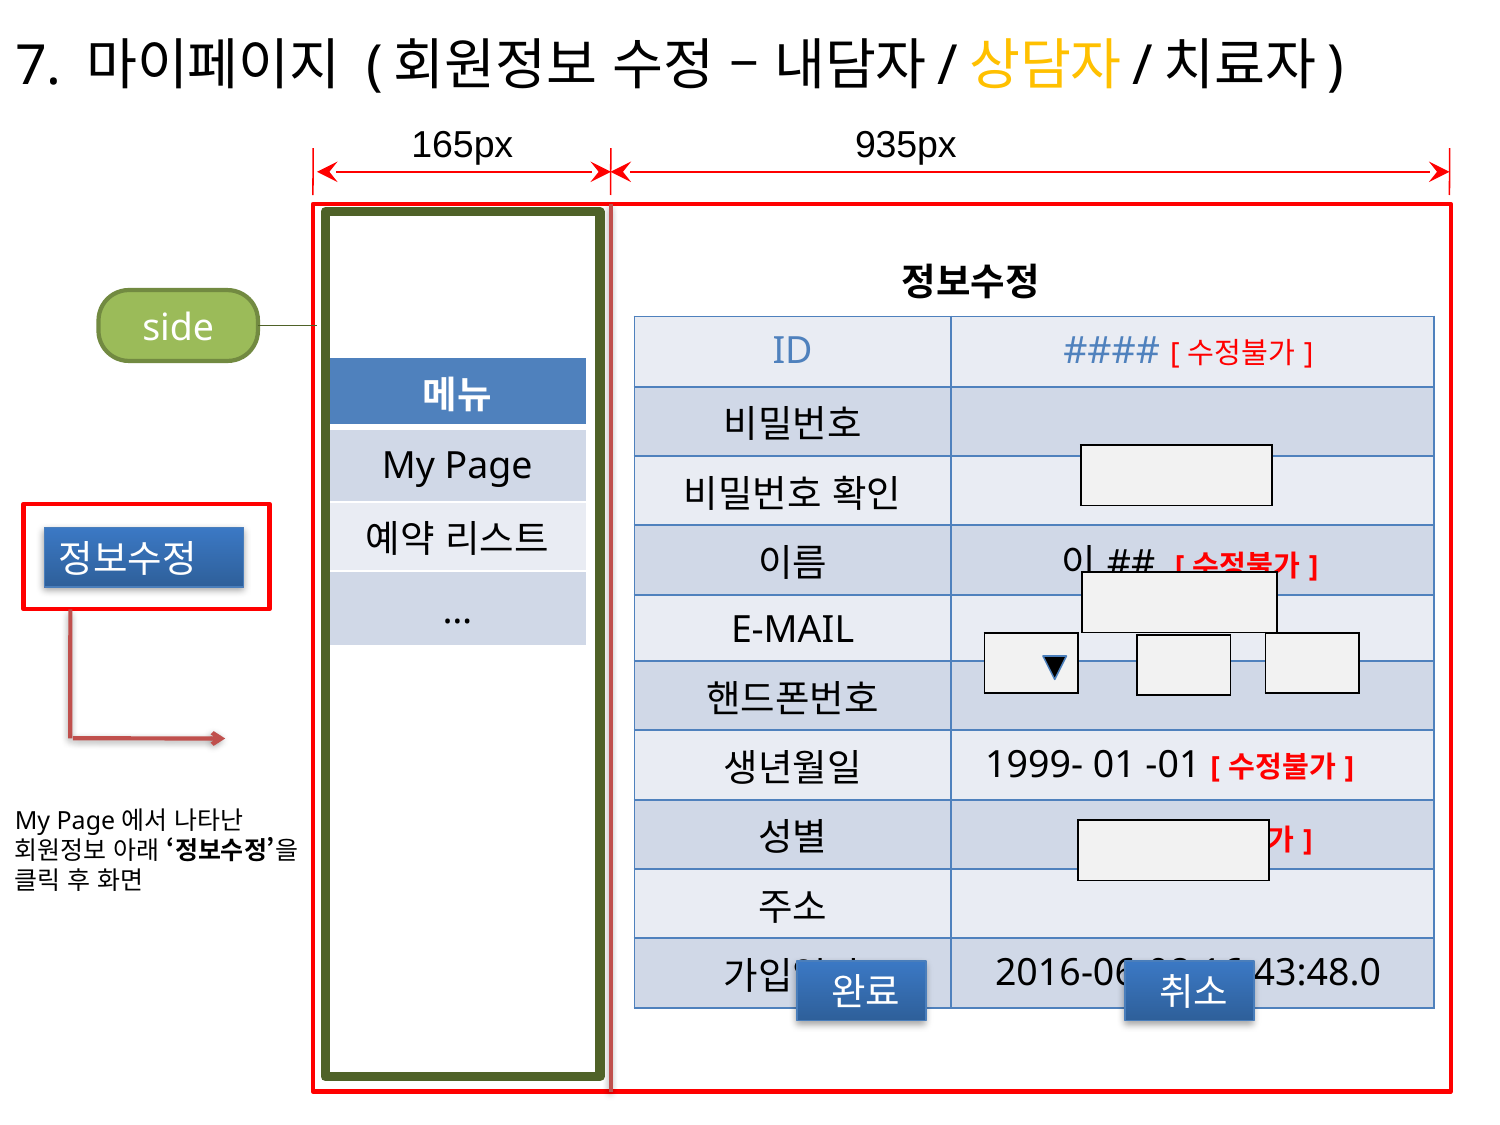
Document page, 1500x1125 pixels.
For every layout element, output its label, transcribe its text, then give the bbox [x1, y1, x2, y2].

table_cell 2016-06-08 16:43:48.0 [952, 939, 1433, 1007]
table_cell [952, 457, 1433, 524]
text_box [325, 211, 601, 1077]
text_box My Page에서 나타난 회원정보 아래 ‘정보수정’을 클릭 후 화면 [0, 796, 322, 902]
table_cell 주소 [635, 870, 950, 937]
table_cell [952, 388, 1433, 455]
text_box 정보수정 [887, 250, 1055, 310]
table_cell E-MAIL [635, 596, 950, 660]
text_box [21, 502, 272, 611]
text_box 7. 마이페이지 (회원정보 수정 – 내담자/상담자/치료자) [0, 0, 1457, 126]
table_header [1079, 821, 1268, 880]
table_header [1083, 573, 1276, 632]
table_cell [1231, 633, 1265, 660]
table_cell [952, 662, 1433, 729]
text_box 완료 [796, 960, 927, 1021]
table_cell 비밀번호 확인 [635, 457, 950, 524]
table_cell 성별 [635, 801, 950, 868]
text_box 정보수정 [44, 527, 244, 588]
table_header [1138, 636, 1230, 694]
text_box 취소 [1124, 960, 1255, 1021]
table_cell 1999- 01 -01 [수정불가] [952, 731, 1433, 799]
table_cell 핸드폰번호 [635, 662, 950, 729]
table_cell 생년월일 [635, 731, 950, 799]
table_cell [1278, 596, 1433, 660]
table_cell 이## [수정불가] [952, 526, 1433, 594]
table_header #### [수정불가] [952, 317, 1433, 386]
table_header ID [635, 317, 950, 386]
text_box [1042, 655, 1068, 681]
text_box 935px [840, 112, 973, 171]
text_box 165px [396, 112, 529, 171]
table_cell 이름 [635, 526, 950, 594]
table_cell [952, 870, 1433, 937]
table_header [1266, 634, 1358, 692]
table_cell 남자 [수정불가] [952, 801, 1433, 868]
text_box [311, 202, 1453, 1094]
table_header [1082, 446, 1271, 505]
table_header [985, 634, 1077, 692]
table_cell [952, 596, 1137, 660]
table_cell 비밀번호 [635, 388, 950, 455]
text_box side [96, 287, 261, 364]
table_cell 가입일자 [635, 939, 950, 1007]
